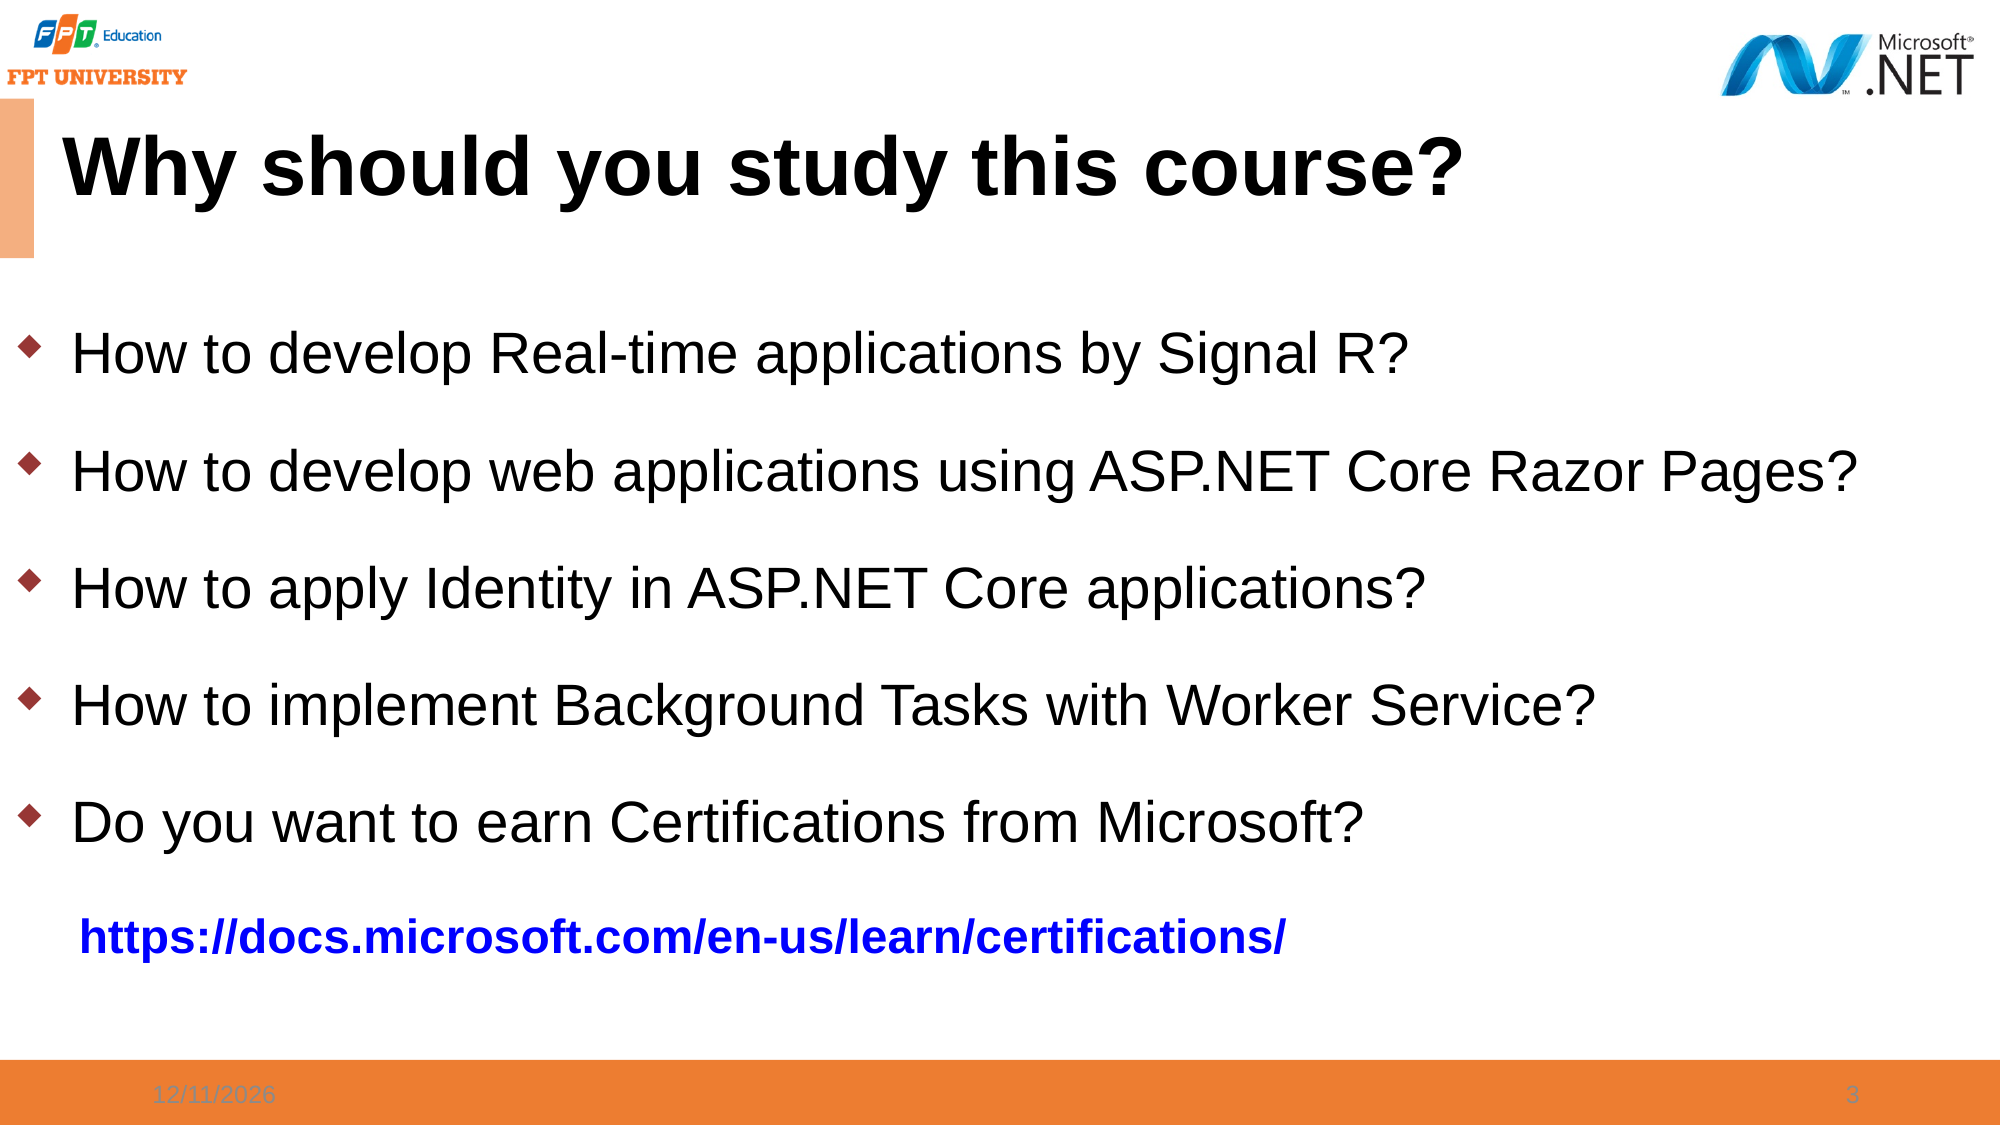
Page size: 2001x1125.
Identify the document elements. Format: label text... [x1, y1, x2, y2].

slide_number 3 [1424, 1063, 1875, 1123]
picture [0, 0, 194, 95]
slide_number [137, 1063, 588, 1123]
picture [1685, 0, 2001, 129]
text_box https://docs.microsoft.com/en-us/learn/certifications/ [63, 897, 1340, 971]
title Why should you study this course? [47, 110, 1773, 228]
list How to develop Real-time applications by Signal R? How to develop web applications using ASP.NET Core Razor Pages? How to apply Identity in ASP.NET Core applications? How to implement Background Tasks with Worker Service? Do you want to earn Certifications from Microsoft? [0, 273, 1964, 972]
